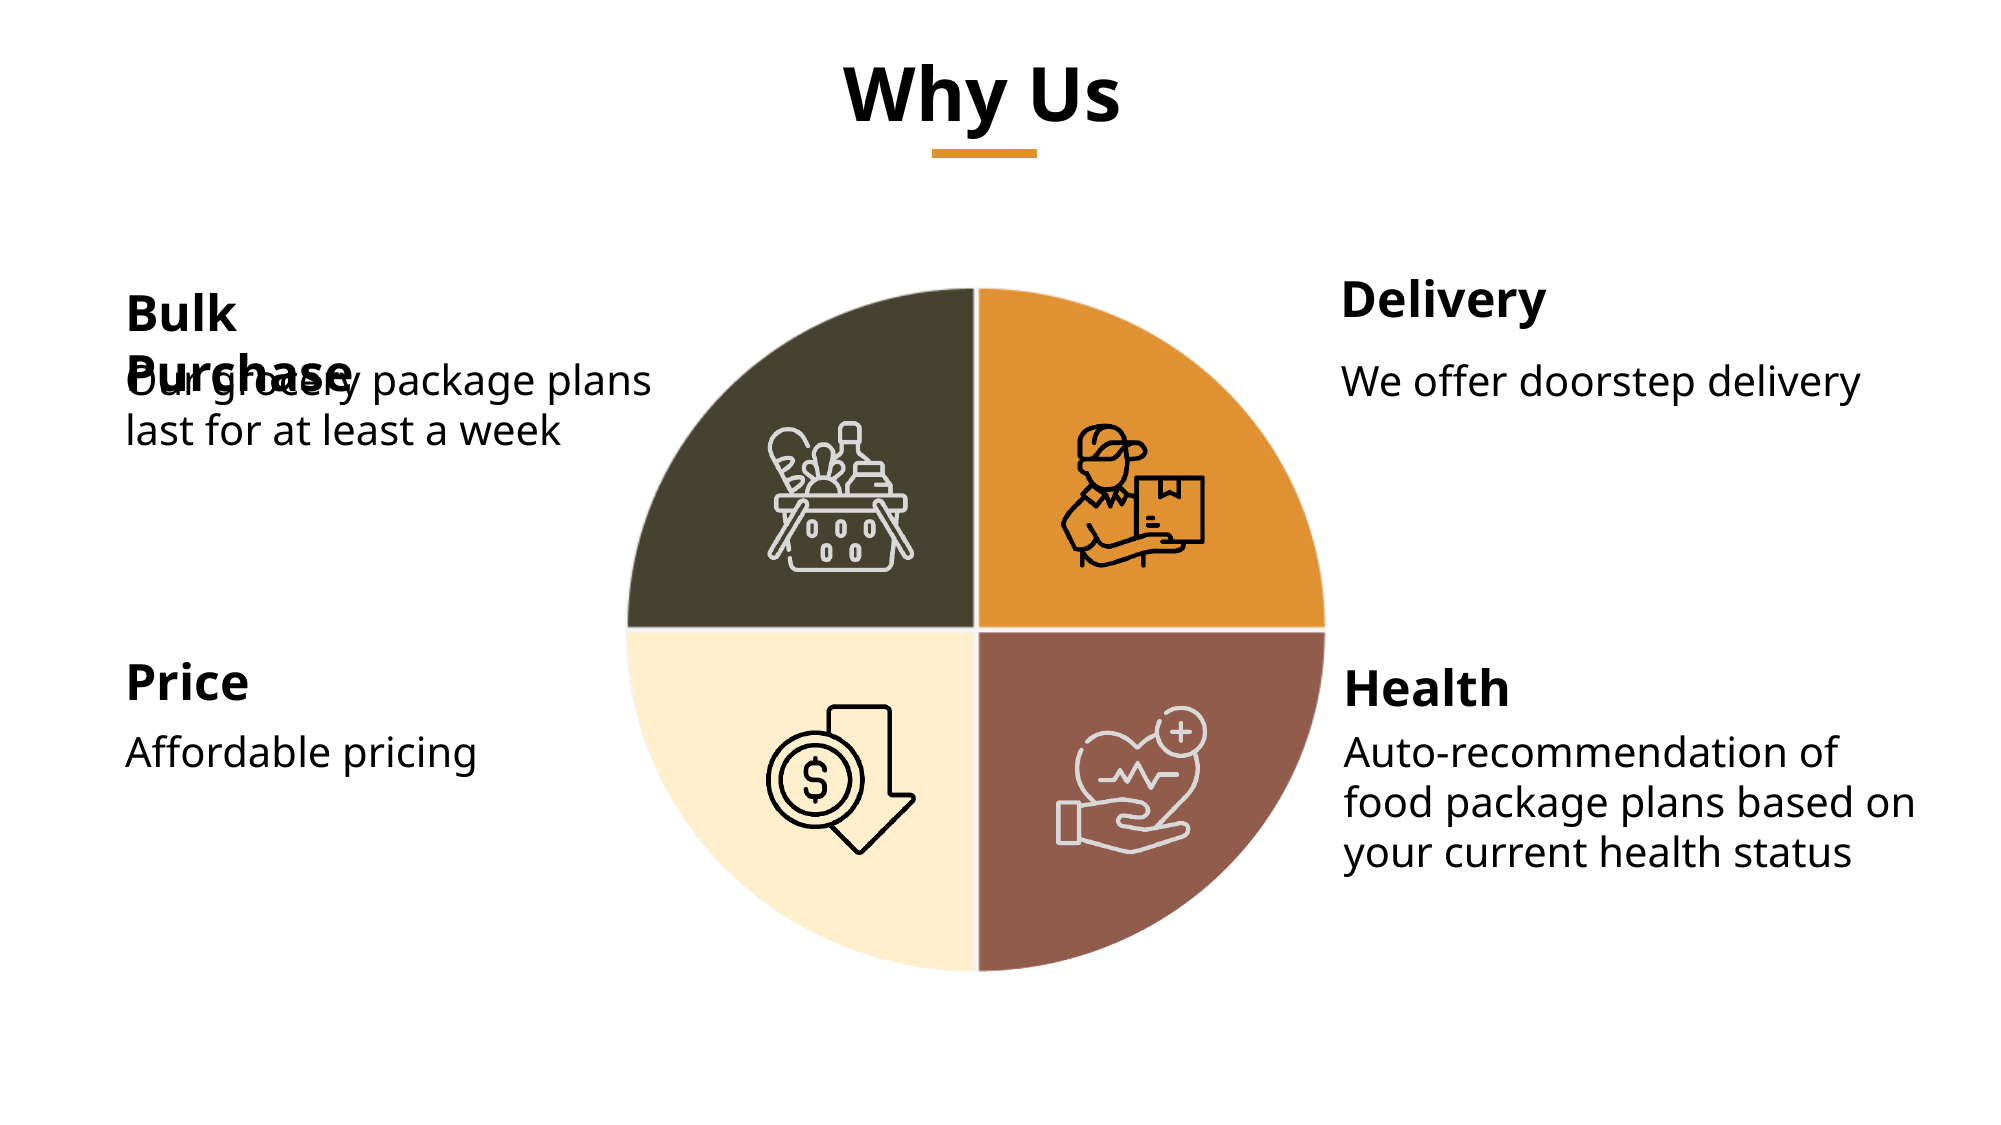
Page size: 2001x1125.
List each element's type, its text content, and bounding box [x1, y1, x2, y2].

text_box Price [110, 643, 492, 719]
text_box Why Us [637, 38, 1329, 144]
text_box Auto-recommendation of food package plans based on your current health status [1328, 718, 1934, 884]
text_box Bulk Purchase [110, 274, 492, 409]
text_box We offer doorstep delivery [1326, 346, 1932, 412]
text_box Delivery [1326, 260, 1707, 335]
text_box Affordable pricing [110, 718, 625, 784]
picture [625, 286, 1327, 972]
text_box Our grocery package plans last for at least a week [110, 346, 625, 462]
text_box Health [1328, 648, 1710, 724]
